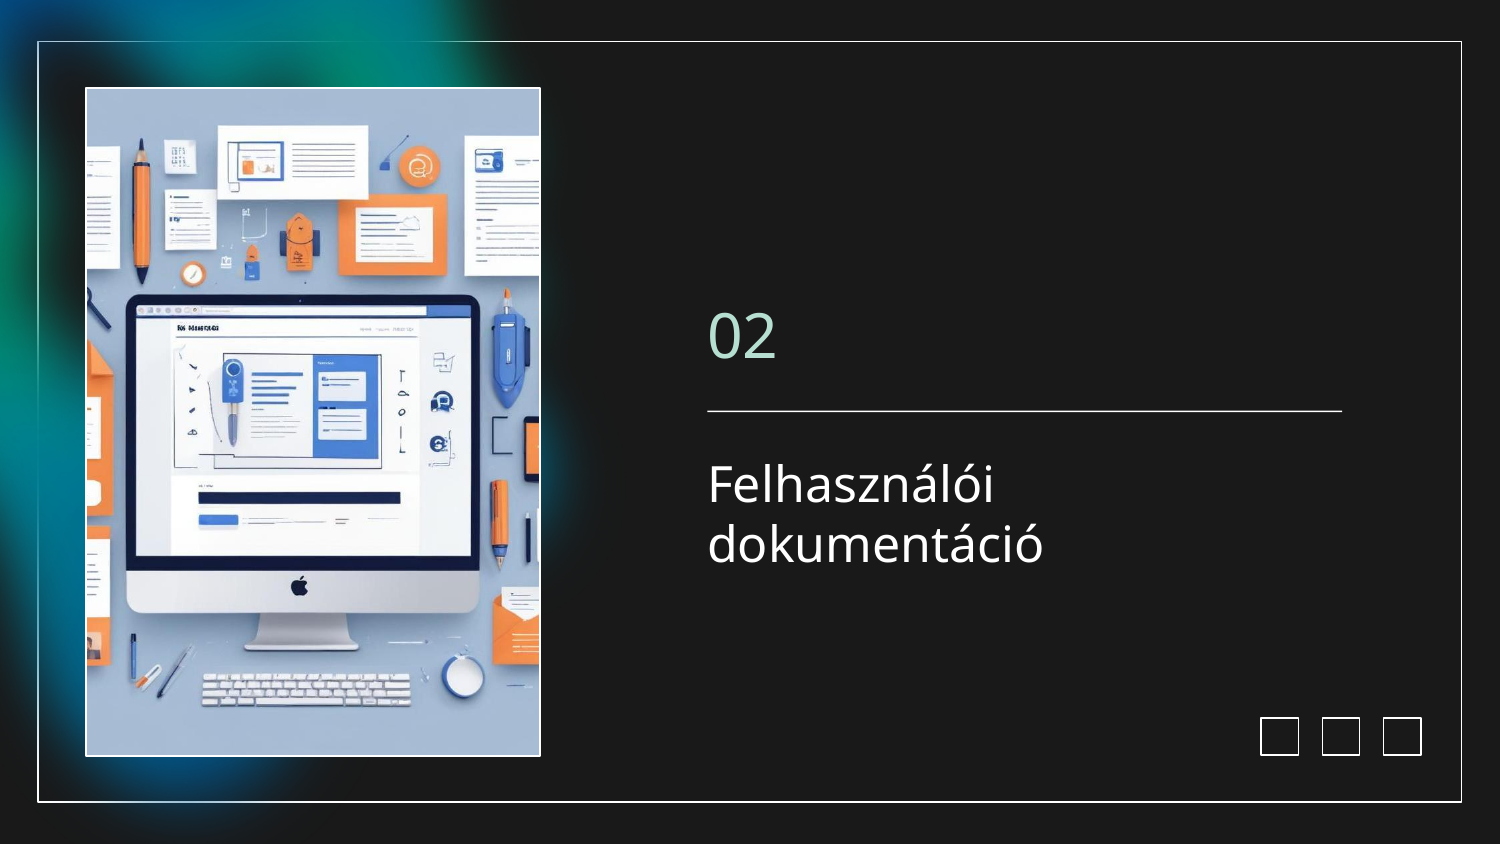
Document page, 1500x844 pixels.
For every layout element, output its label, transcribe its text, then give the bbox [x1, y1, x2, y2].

picture [0, 0, 810, 844]
title Felhasználói dokumentáció [692, 437, 1338, 589]
title 02 [692, 279, 896, 386]
